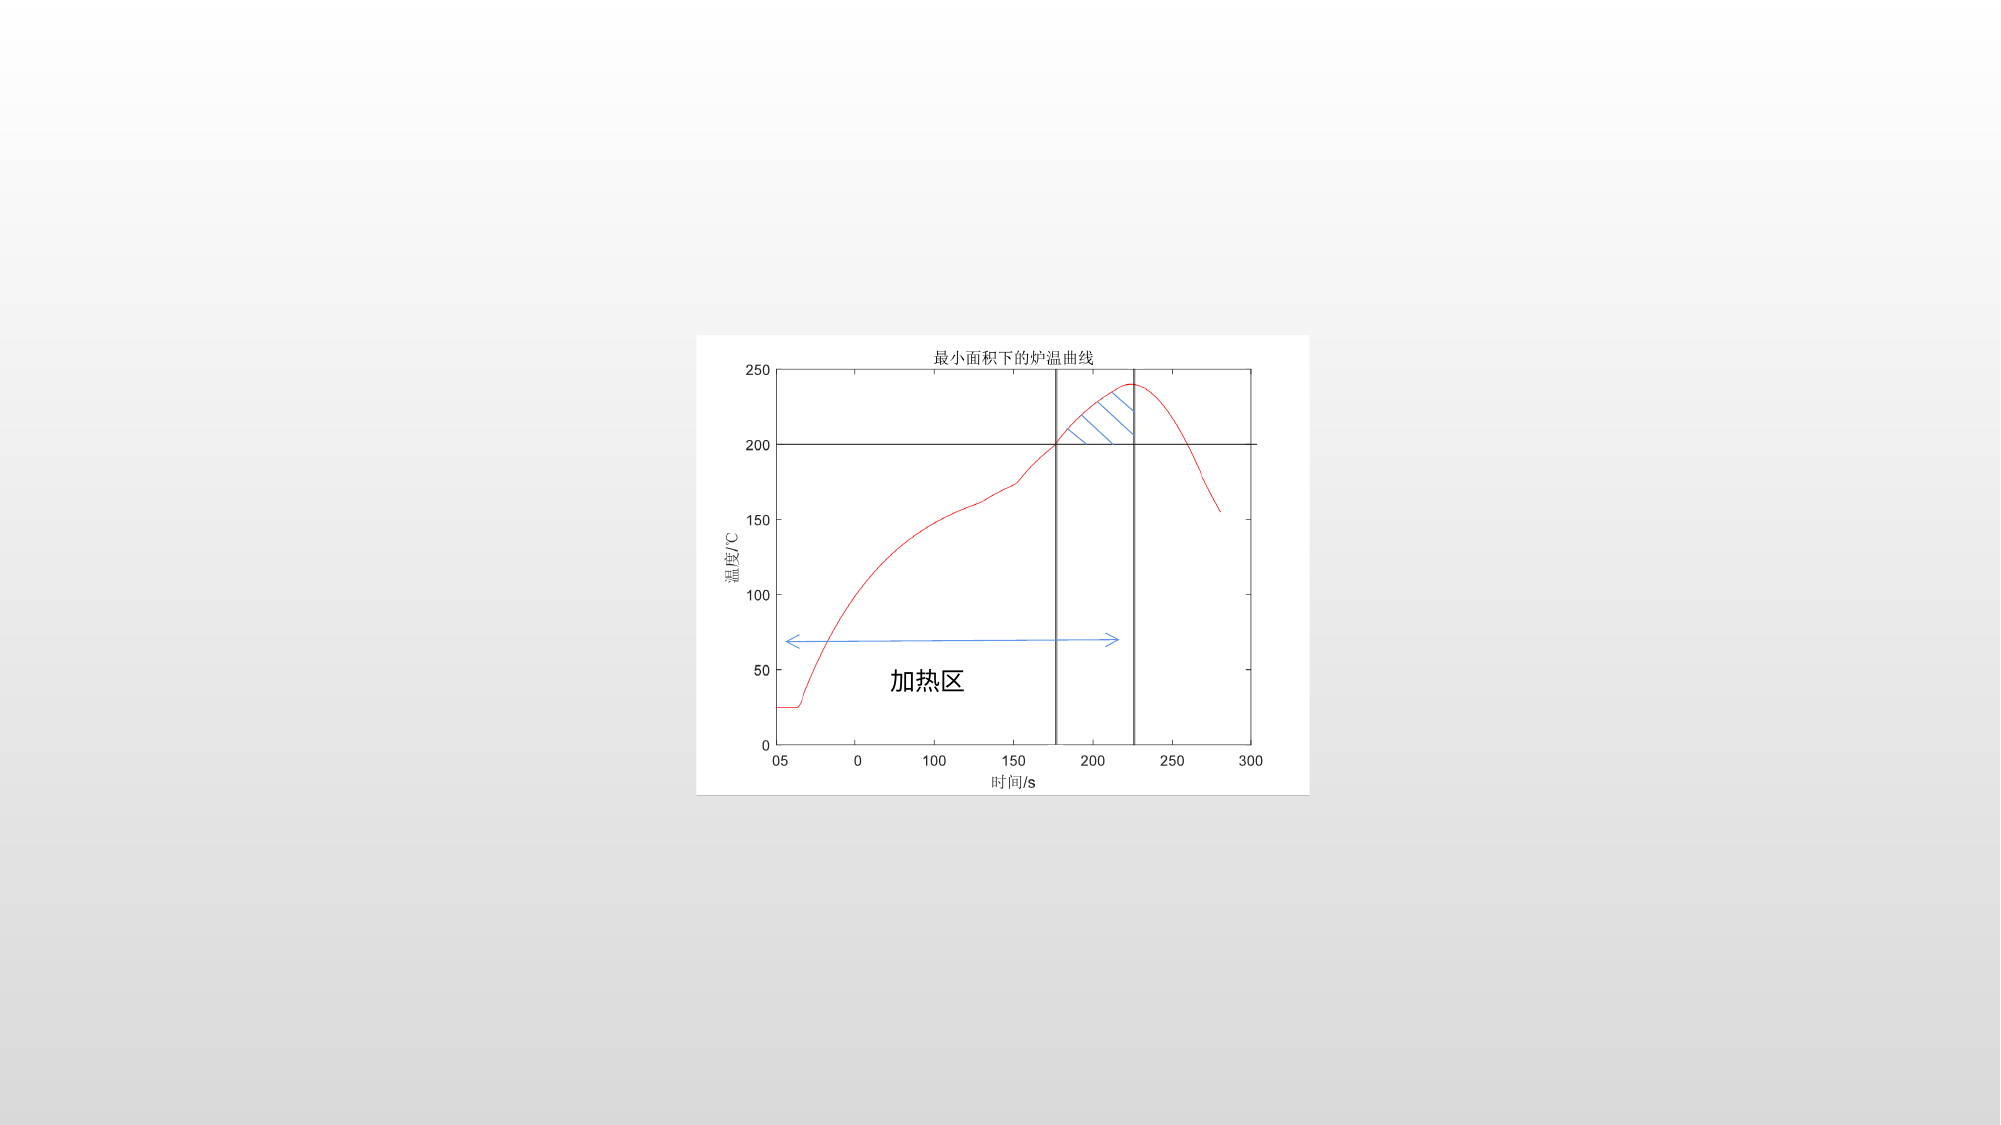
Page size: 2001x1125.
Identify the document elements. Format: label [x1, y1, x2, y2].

picture [5, 3, 2000, 1125]
text_box [1111, 391, 1135, 413]
text_box [1097, 401, 1135, 436]
text_box [1066, 428, 1087, 445]
text_box [1081, 414, 1114, 446]
